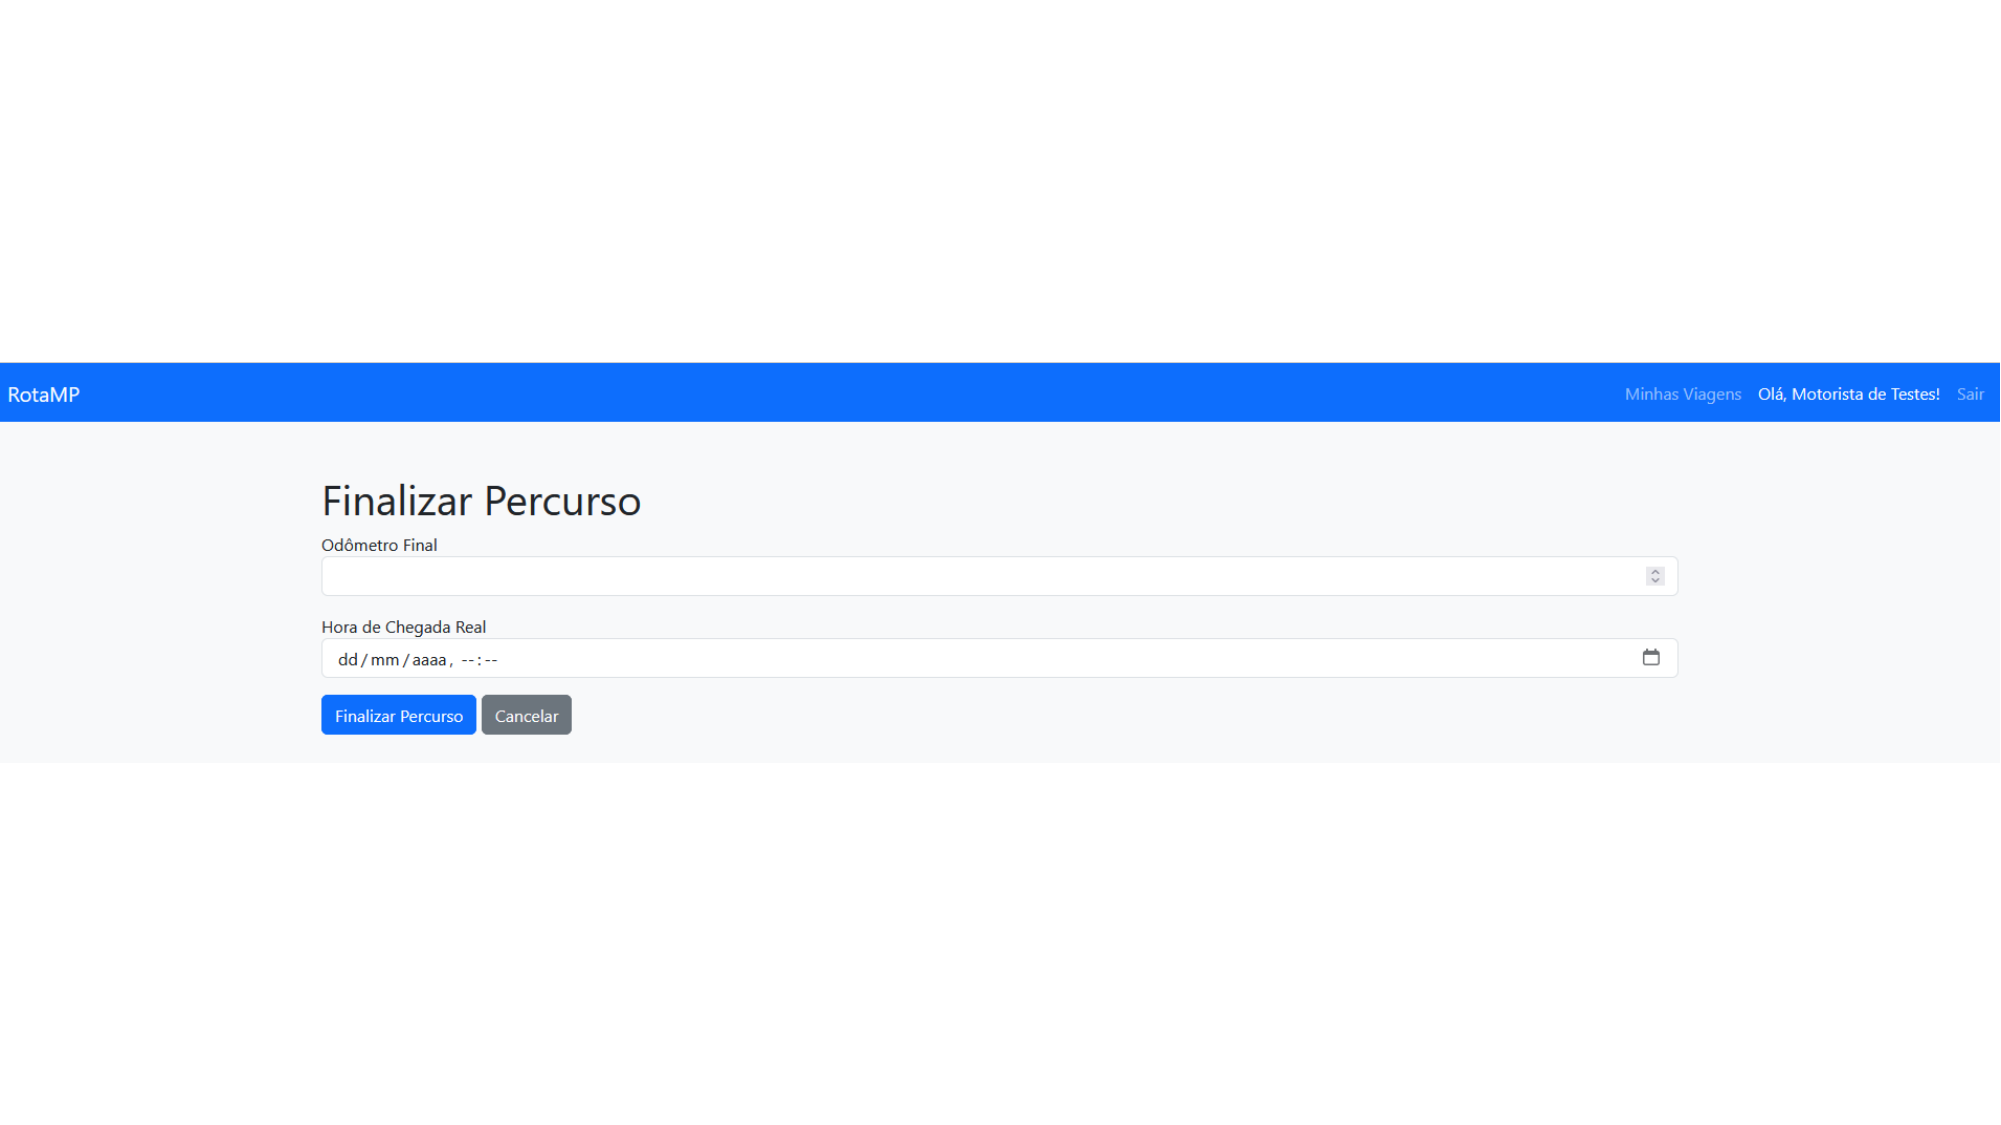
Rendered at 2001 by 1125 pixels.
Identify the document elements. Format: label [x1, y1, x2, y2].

picture [0, 362, 2000, 763]
